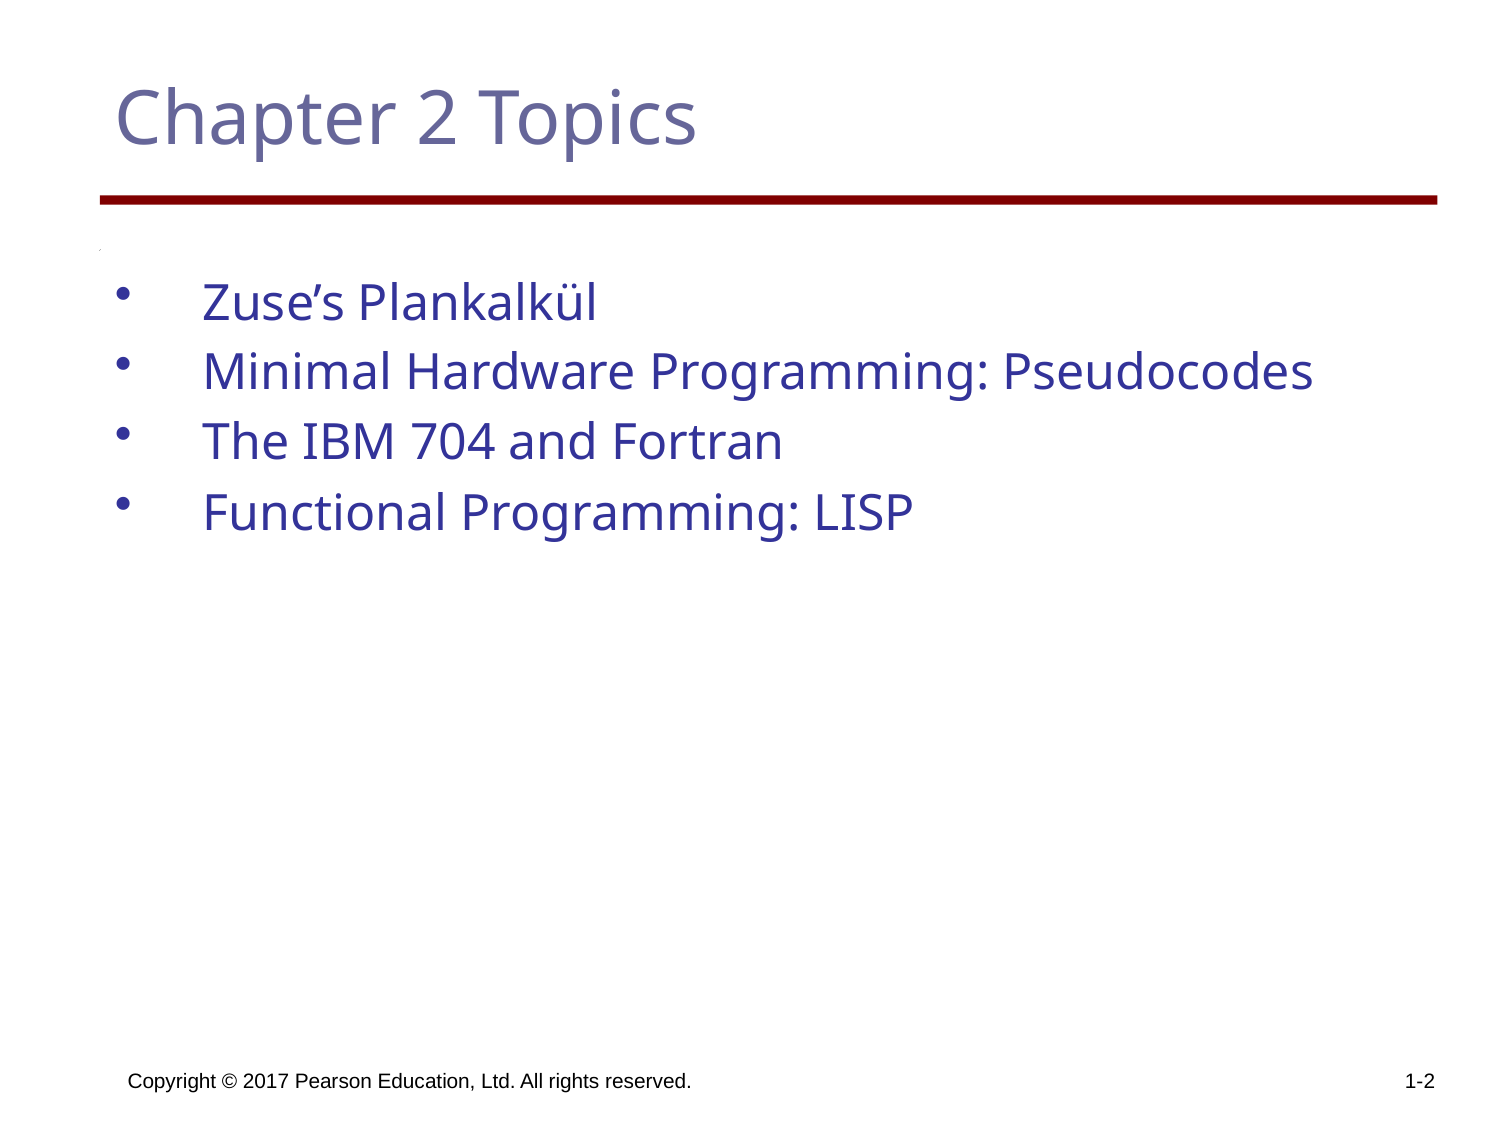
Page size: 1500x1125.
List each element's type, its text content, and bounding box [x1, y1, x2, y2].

title Chapter 2 Topics [99, 62, 1438, 250]
footer Copyright © 2017 Pearson Education, Ltd. All rights reserved. [112, 1024, 801, 1101]
list Zuse’s Plankalkül Minimal Hardware Programming: Pseudocodes The IBM 704 and Fortran Functional Programming: LISP [99, 262, 1438, 1013]
slide_number 1-2 [1137, 1024, 1451, 1101]
